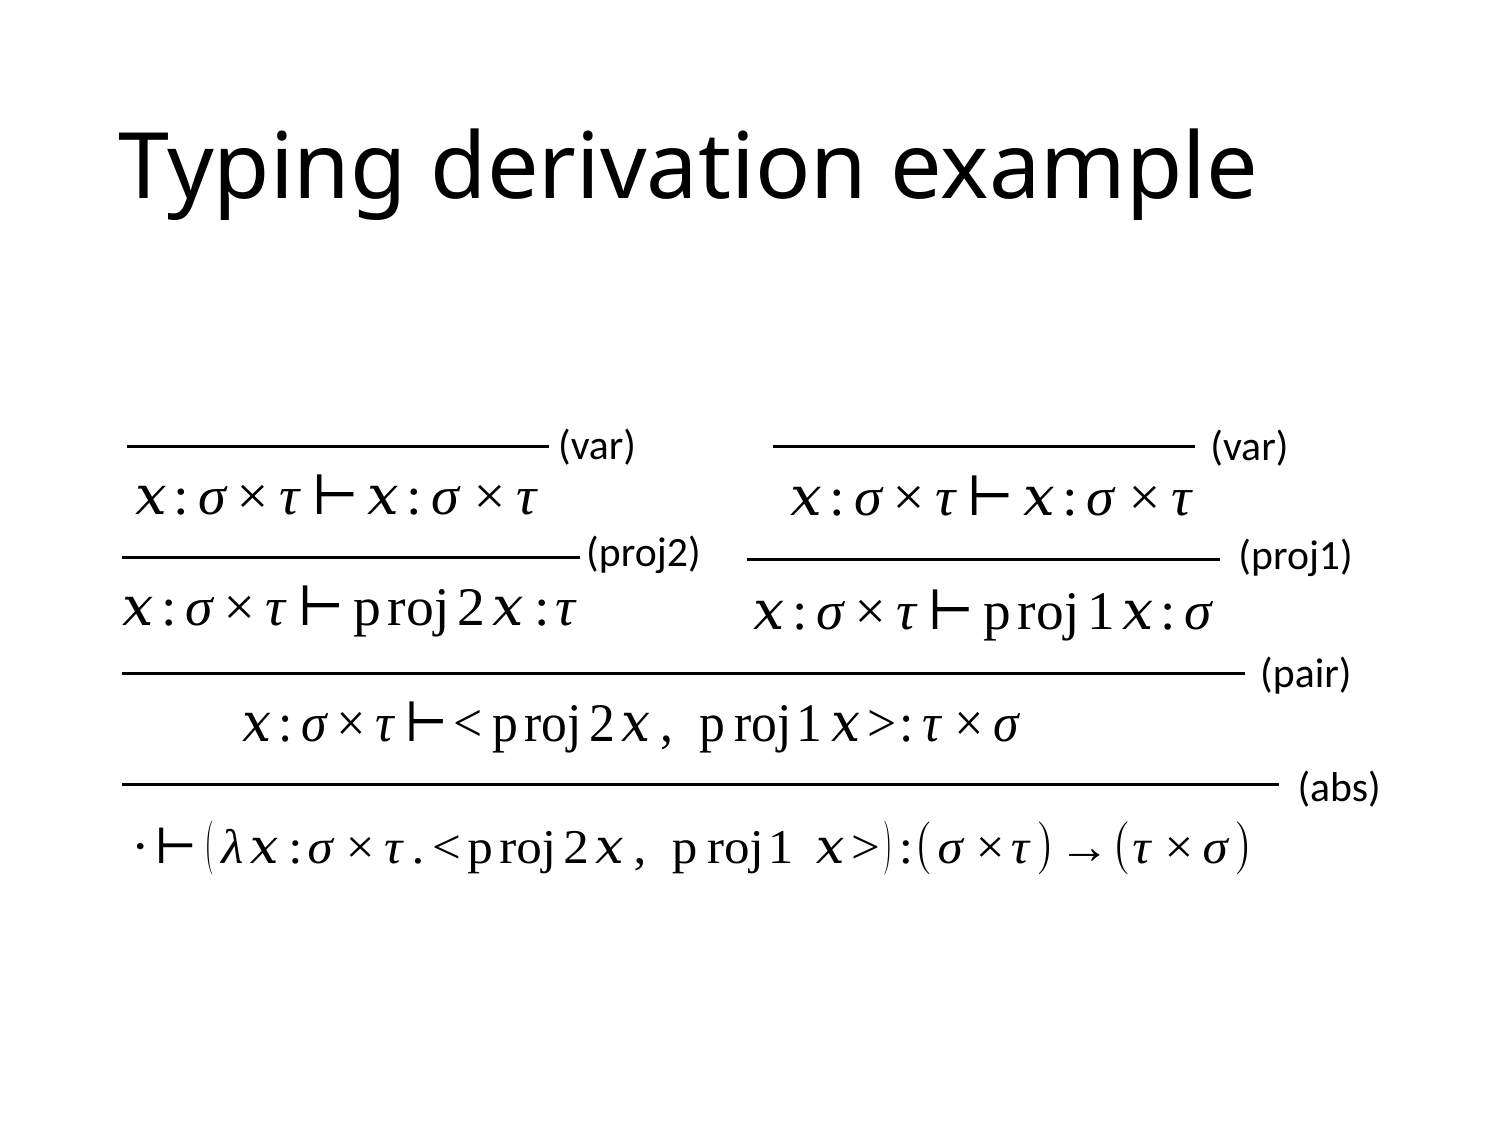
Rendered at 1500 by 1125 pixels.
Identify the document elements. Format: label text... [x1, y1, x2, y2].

text_box (proj1) [1223, 520, 1368, 586]
text_box (abs) [1282, 752, 1397, 817]
text_box (proj2) [571, 517, 716, 582]
text_box (var) [543, 410, 652, 476]
text_box (pair) [1245, 638, 1367, 703]
text_box (var) [1195, 411, 1304, 477]
title Typing derivation example [103, 59, 1397, 278]
